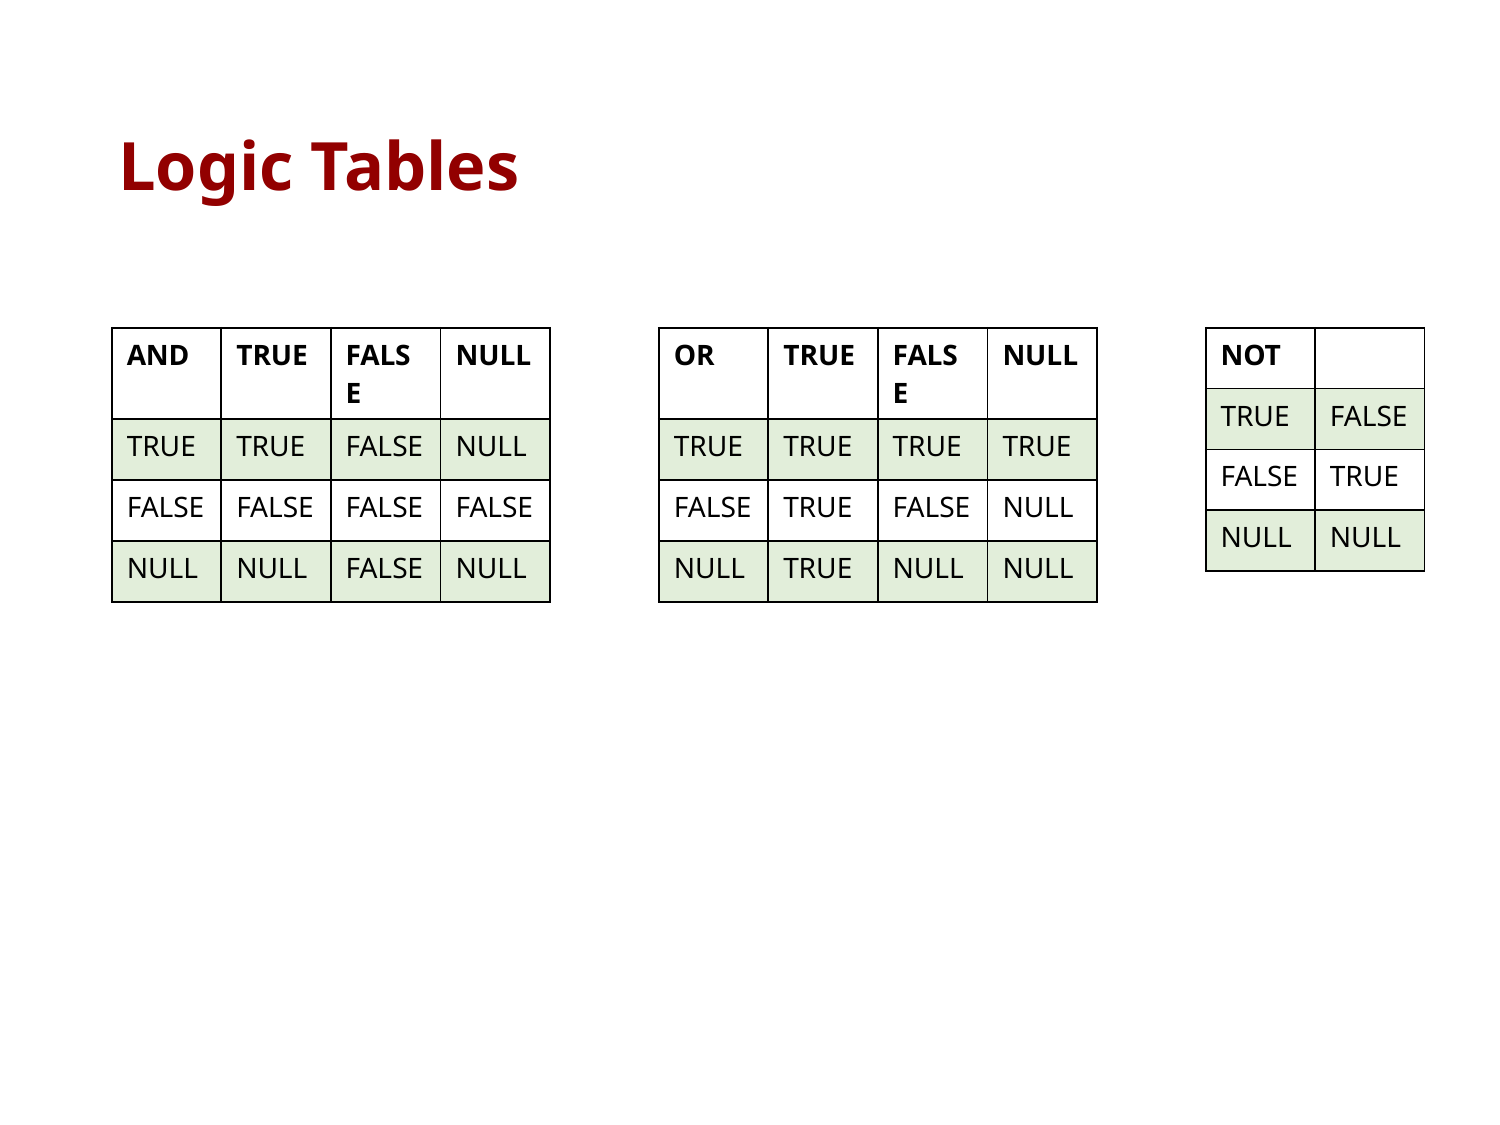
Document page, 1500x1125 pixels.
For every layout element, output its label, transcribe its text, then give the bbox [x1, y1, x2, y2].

table_cell TRUE [660, 420, 767, 479]
table_cell FALSE [113, 481, 220, 540]
table_cell TRUE [769, 420, 877, 479]
table_cell NULL [113, 542, 220, 601]
table_header FALSE [332, 329, 440, 418]
table_cell NULL [660, 542, 767, 601]
table_cell TRUE [1207, 389, 1314, 449]
table_cell NULL [1207, 511, 1314, 570]
table_cell TRUE [769, 481, 877, 540]
table_cell FALSE [222, 481, 330, 540]
table_cell FALSE [879, 481, 987, 540]
table_cell FALSE [660, 481, 767, 540]
table_cell NULL [1316, 511, 1424, 570]
table_header FALSE [879, 329, 987, 418]
table_header OR [660, 329, 767, 418]
table_cell TRUE [1316, 450, 1424, 509]
table_cell NULL [441, 420, 549, 479]
table_header NULL [988, 329, 1096, 418]
table_cell TRUE [769, 542, 877, 601]
table_header [1316, 329, 1424, 388]
table_cell FALSE [441, 481, 549, 540]
table_cell TRUE [222, 420, 330, 479]
table_header NOT [1207, 329, 1314, 388]
table_header TRUE [222, 329, 330, 418]
table_cell TRUE [988, 420, 1096, 479]
table_cell TRUE [879, 420, 987, 479]
table_header TRUE [769, 329, 877, 418]
title Logic Tables [103, 59, 1397, 278]
table_cell NULL [988, 481, 1096, 540]
table_cell FALSE [332, 420, 440, 479]
table_cell FALSE [332, 542, 440, 601]
table_cell NULL [441, 542, 549, 601]
table_cell NULL [222, 542, 330, 601]
table_cell TRUE [113, 420, 220, 479]
table_header NULL [441, 329, 549, 418]
table_cell FALSE [1316, 389, 1424, 449]
table_cell FALSE [332, 481, 440, 540]
table_cell NULL [879, 542, 987, 601]
table_cell FALSE [1207, 450, 1314, 509]
table_cell NULL [988, 542, 1096, 601]
table_header AND [113, 329, 220, 418]
